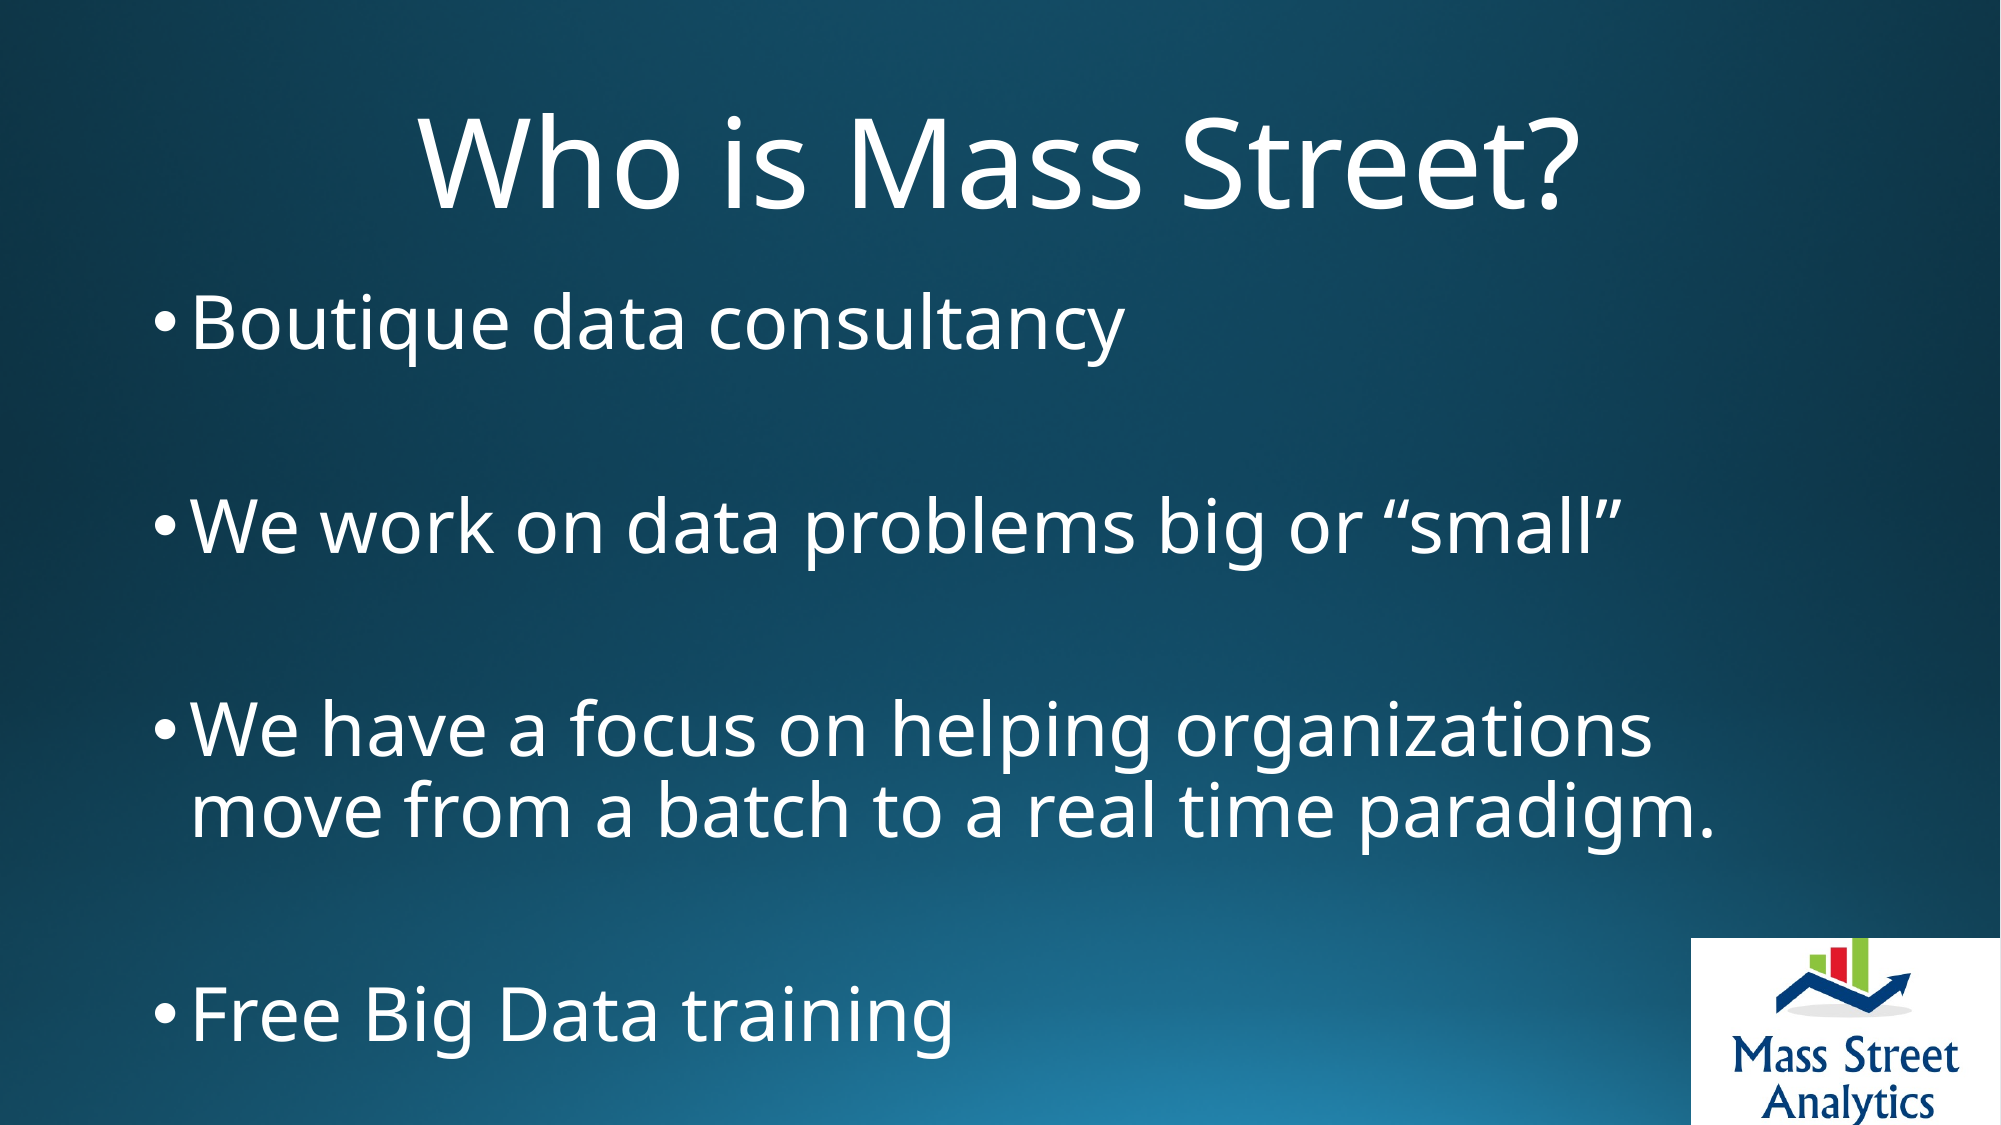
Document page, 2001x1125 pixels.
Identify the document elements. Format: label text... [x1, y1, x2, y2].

picture [0, 0, 2001, 1125]
title Who is Mass Street? [137, 59, 1863, 278]
list Boutique data consultancy We work on data problems big or “small” We have a focus on helping organizations move from a batch to a real time paradigm. Free Big Data training [137, 277, 1735, 792]
